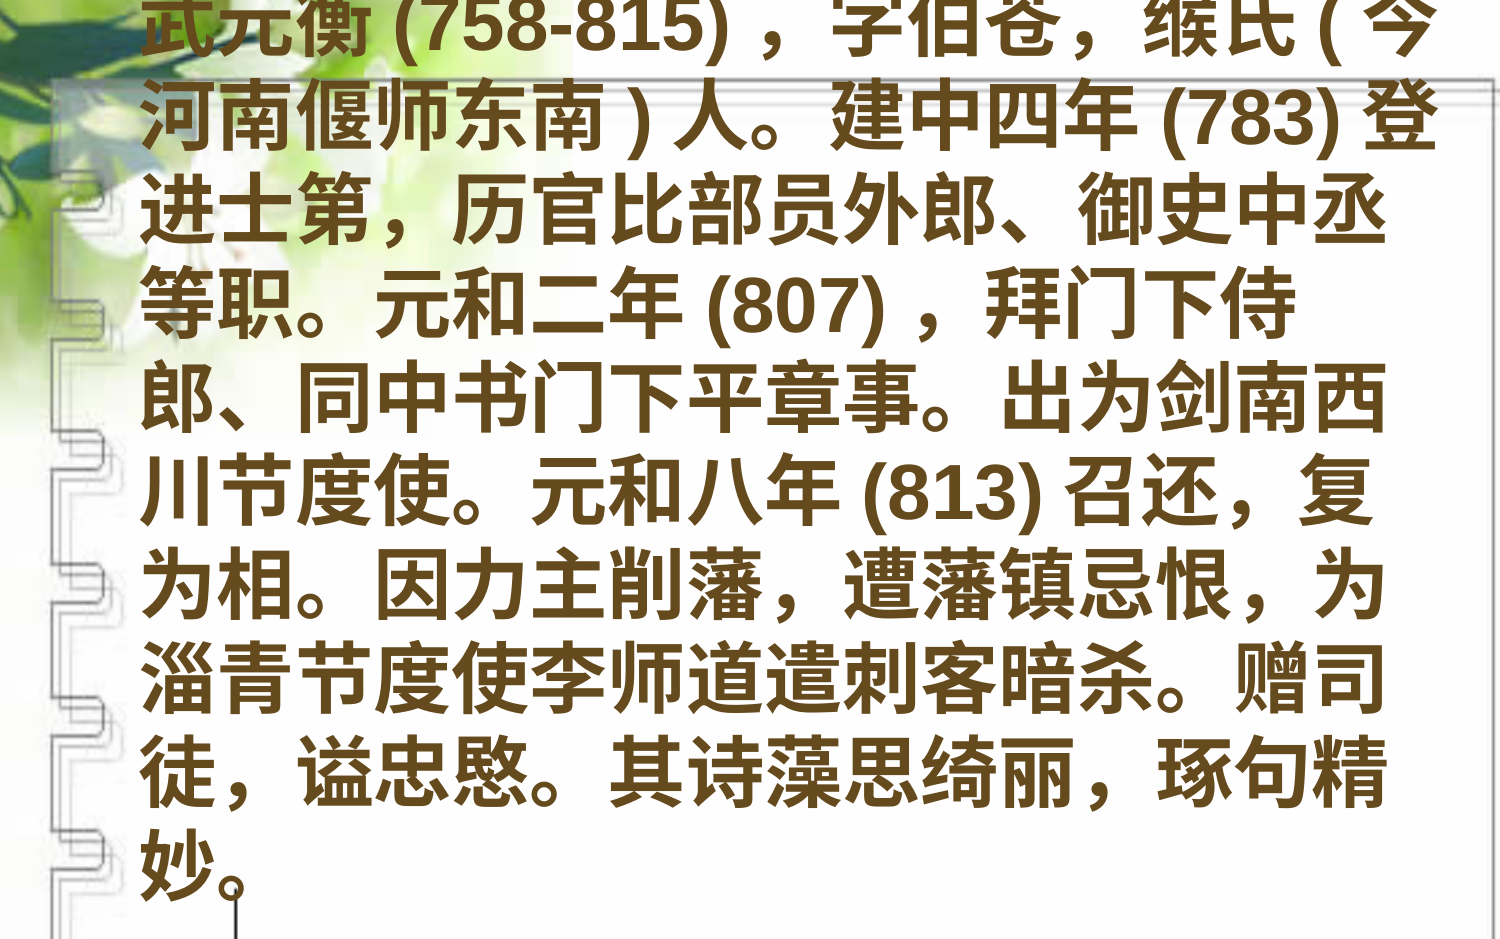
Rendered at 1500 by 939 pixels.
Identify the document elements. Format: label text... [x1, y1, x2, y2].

title 武元衡(758-815)，字伯苍，缑氏(今河南偃师东南)人。建中四年(783)登进士第，历官比部员外郎、御史中丞等职。元和二年(807)，拜门下侍郎、同中书门下平章事。出为剑南西川节度使。元和八年(813)召还，复为相。因力主削藩，遭藩镇忌恨，为淄青节度使李师道遣刺客暗杀。赠司徒，谥忠愍。其诗藻思绮丽，琢句精妙。 [123, 527, 1464, 919]
picture [0, 0, 1500, 939]
